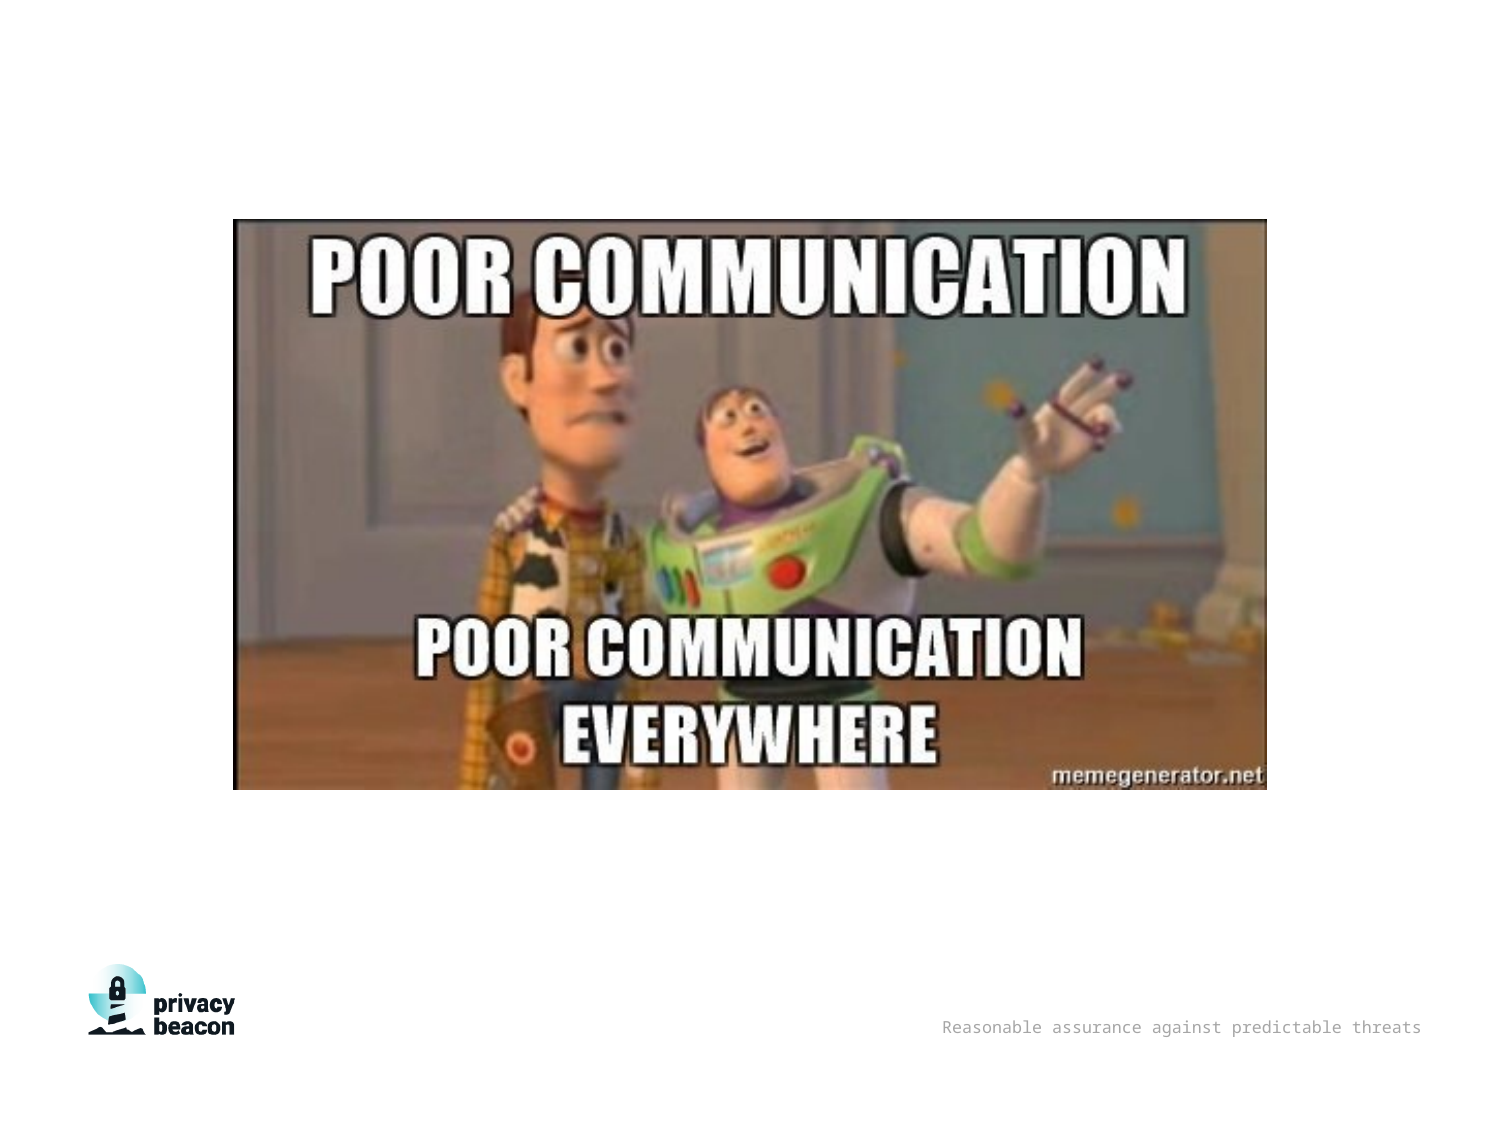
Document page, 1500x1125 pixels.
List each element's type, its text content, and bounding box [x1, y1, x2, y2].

picture [233, 219, 1267, 791]
picture [88, 964, 236, 1036]
footer Reasonable assurance against predictable threats [927, 987, 1459, 1066]
